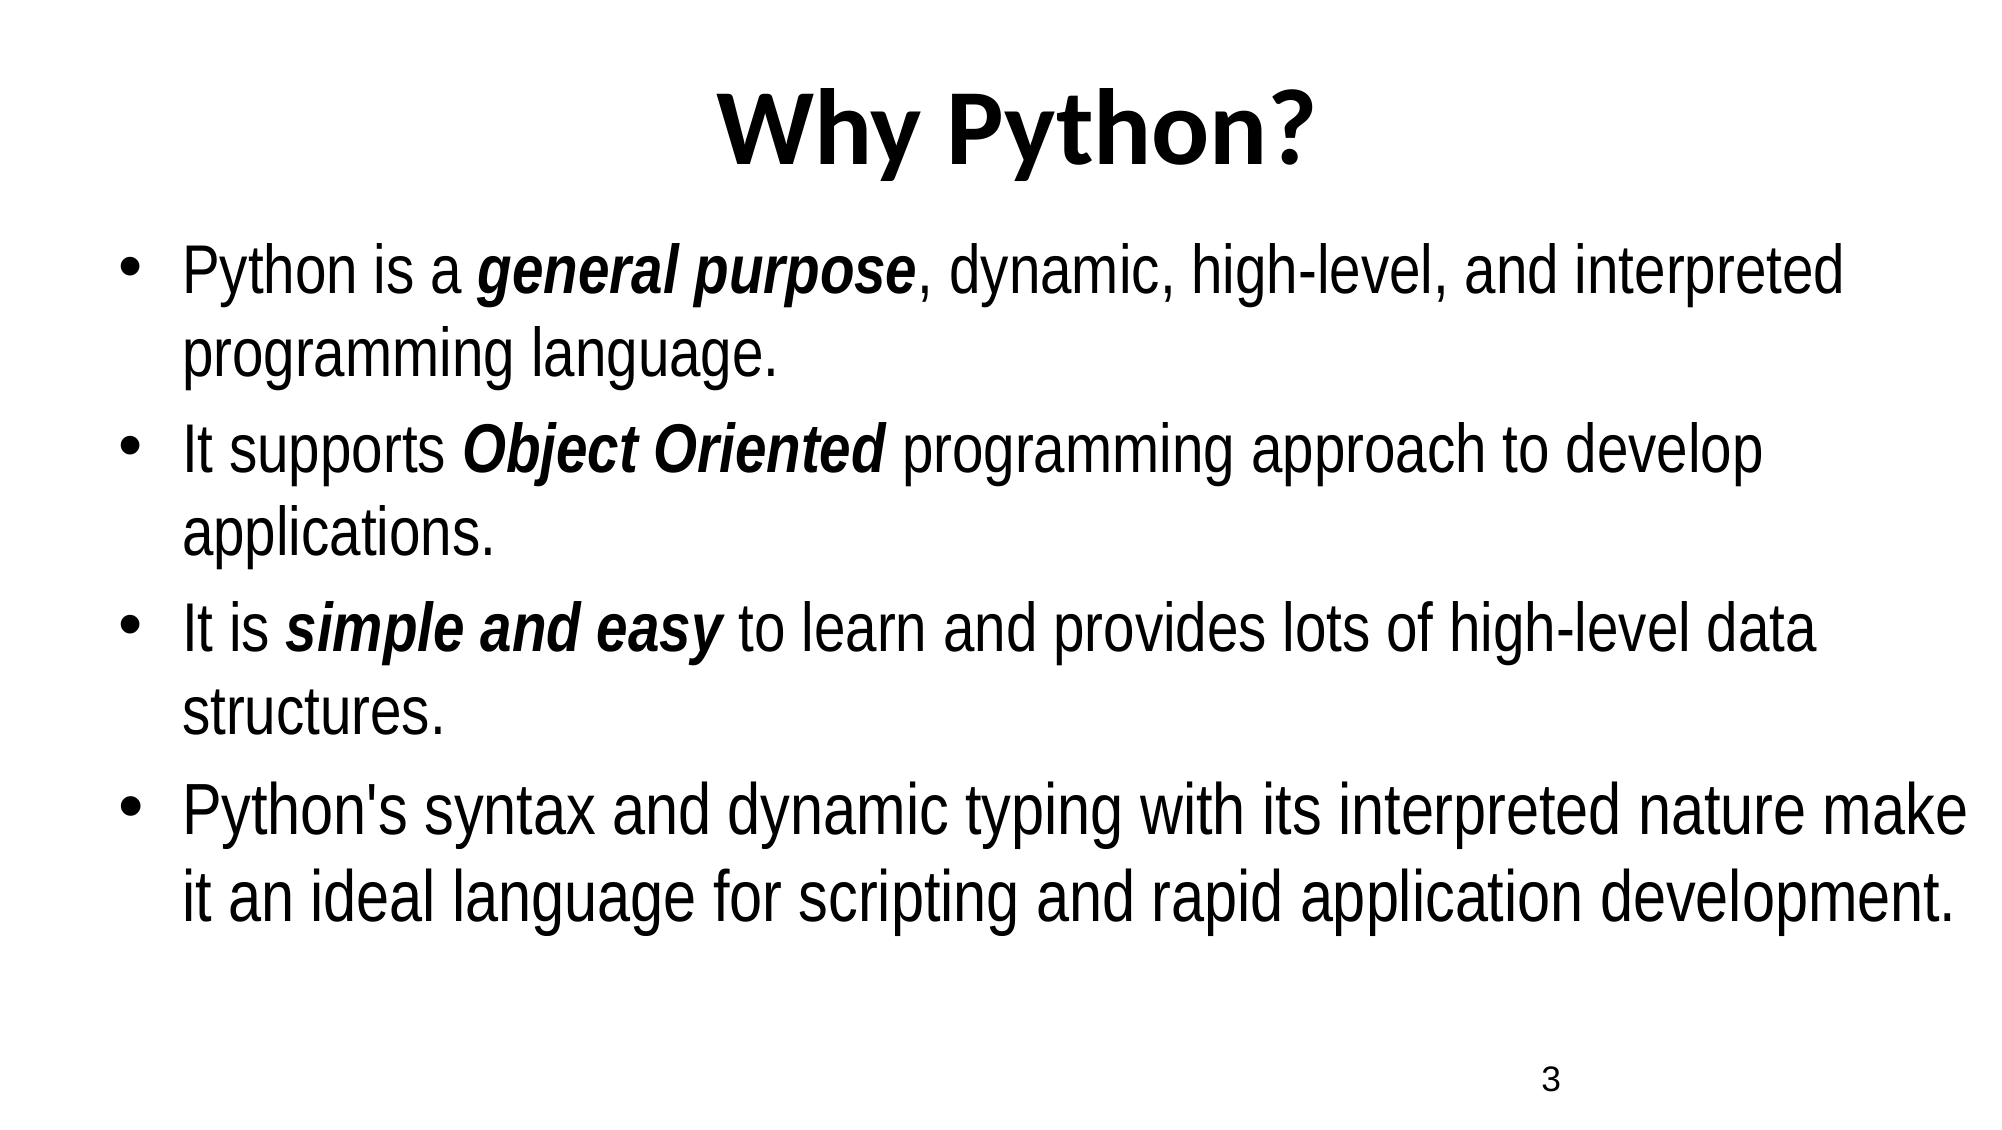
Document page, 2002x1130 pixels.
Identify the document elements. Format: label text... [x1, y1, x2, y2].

title Why Python? [133, 27, 1902, 215]
slide_number 3 [1434, 1046, 1901, 1107]
list Python is a general purpose, dynamic, high-level, and interpreted programming language. It supports Object Oriented programming approach to develop applications. It is simple and easy to learn and provides lots of high-level data structures. Python's syntax and dynamic typing with its interpreted nature make it an ideal language for scripting and rapid application development. [101, 215, 2001, 1029]
